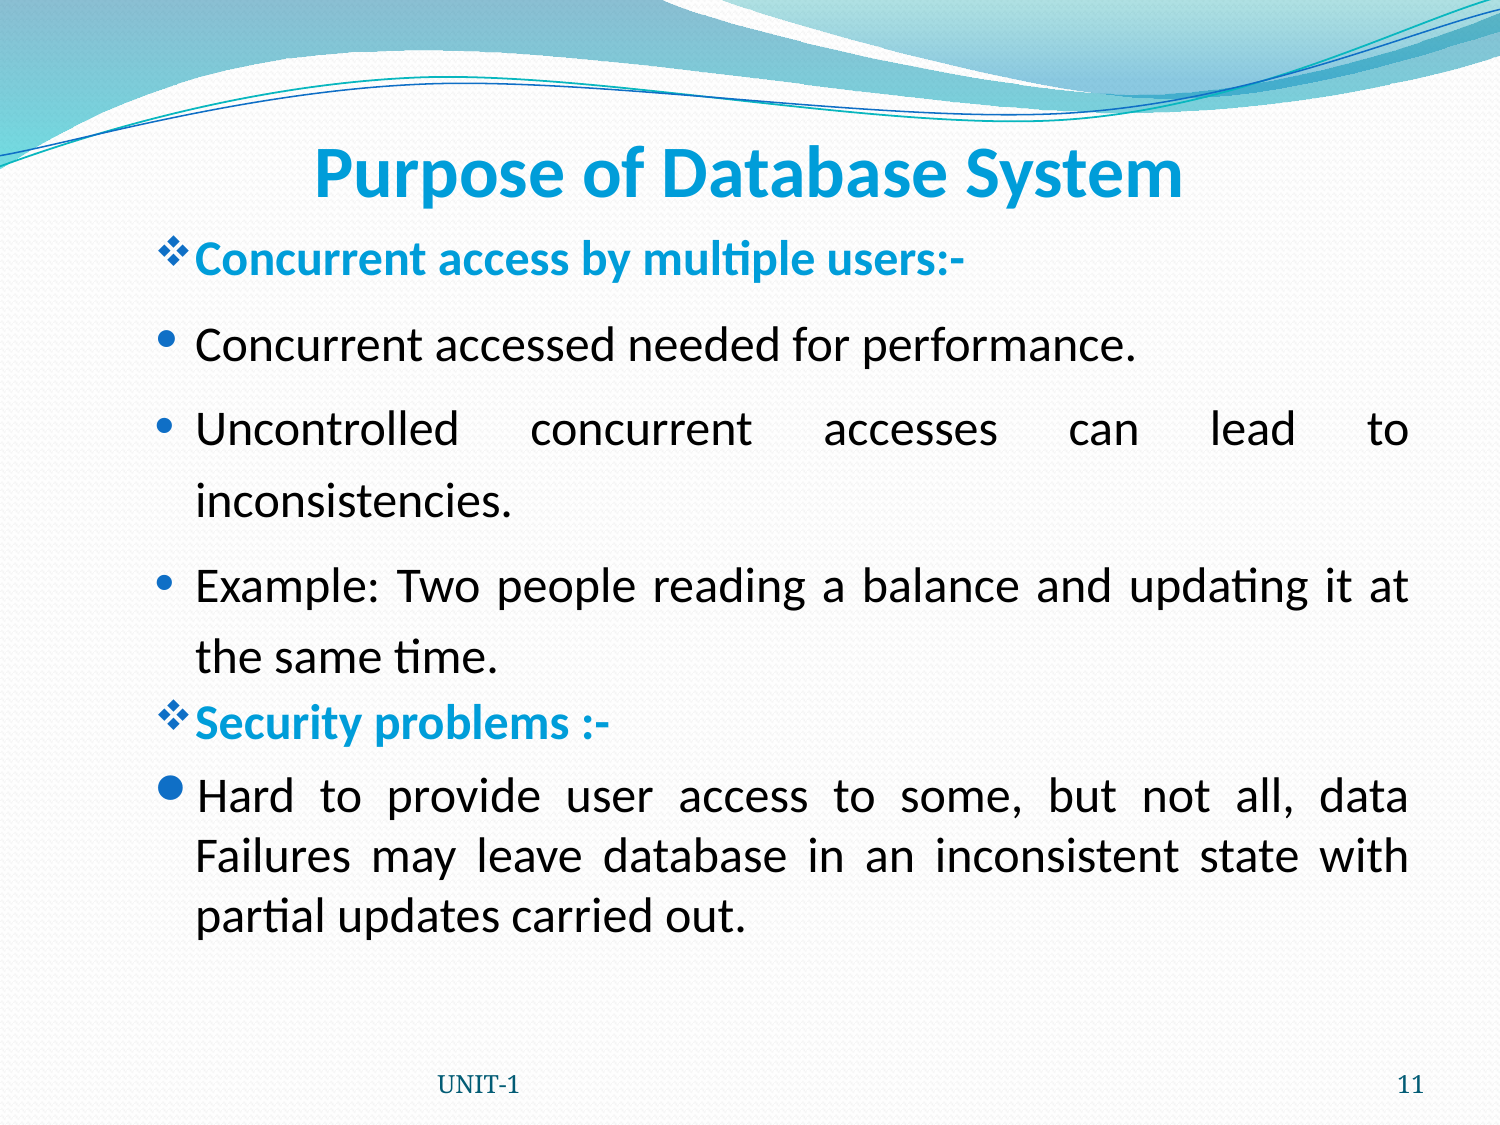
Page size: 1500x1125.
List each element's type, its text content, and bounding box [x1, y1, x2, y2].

list Concurrent access by multiple users:- Concurrent accessed needed for performance. Uncontrolled concurrent accesses can lead to inconsistencies. Example: Two people reading a balance and updating it at the same time. Security problems :- Hard to provide user access to some, but not all, data Failures may leave database in an inconsistent state with partial updates carried out. [75, 224, 1425, 1063]
footer UNIT-1 [437, 1042, 988, 1103]
slide_number 11 [1299, 1042, 1425, 1103]
title Purpose of Database System [75, 115, 1425, 213]
